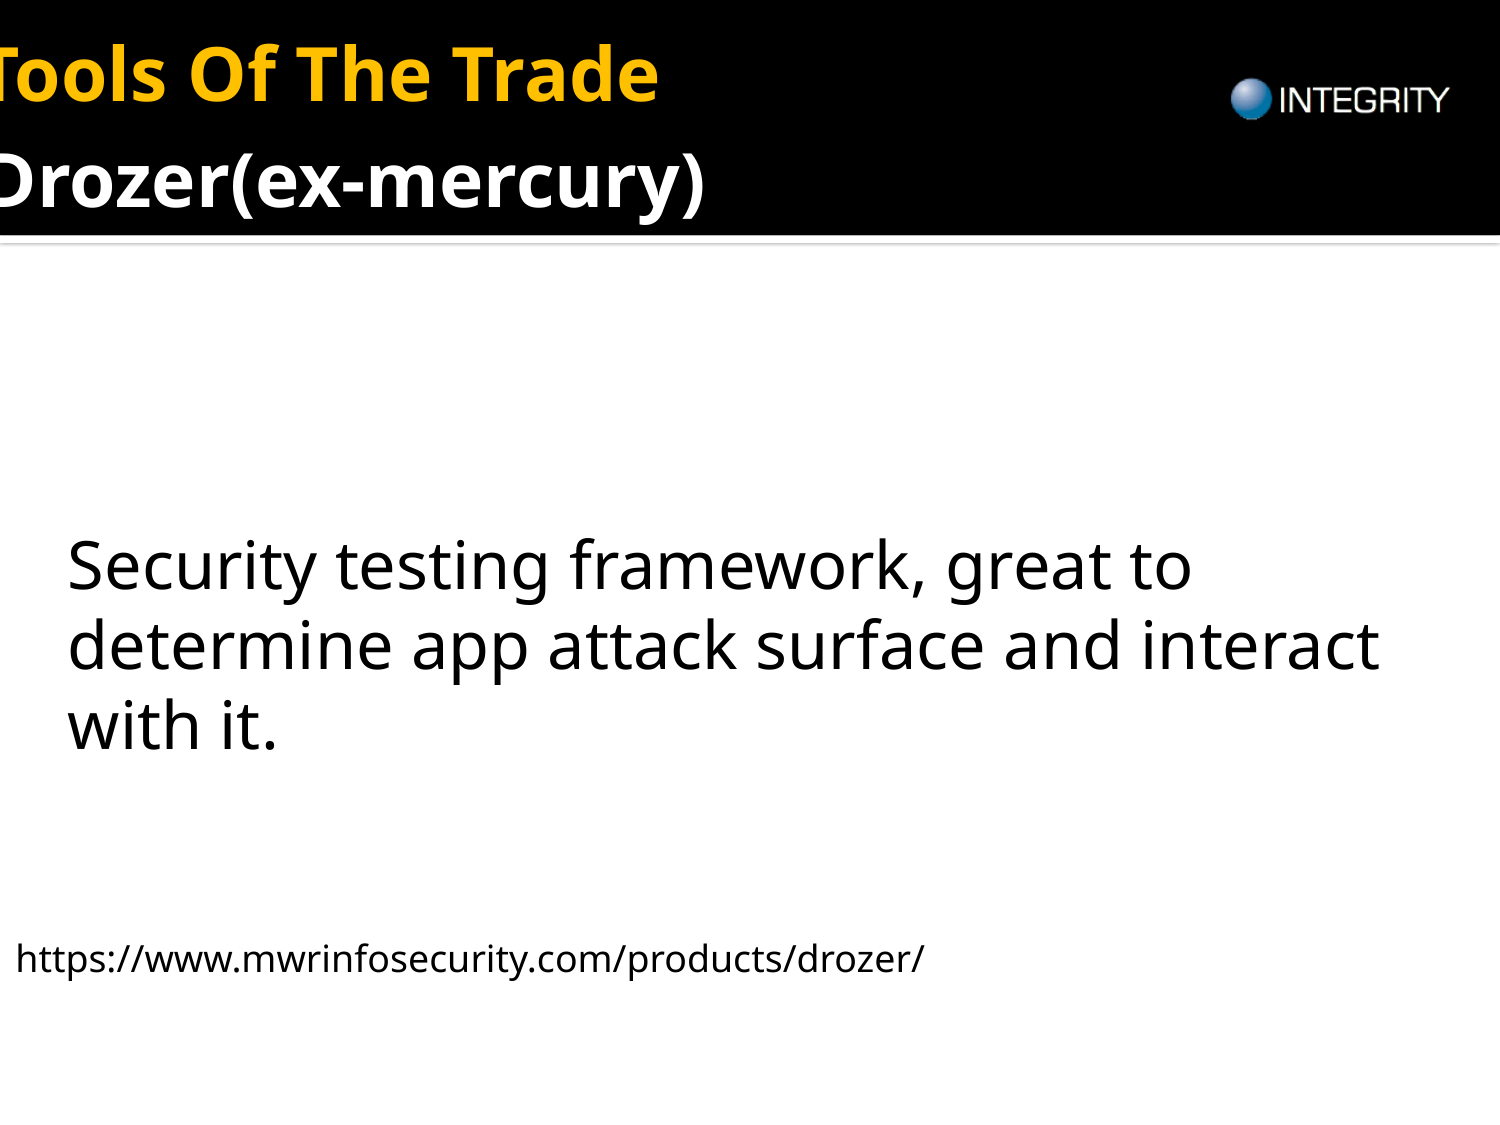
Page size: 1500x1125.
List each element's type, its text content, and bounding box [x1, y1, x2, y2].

text_box Tools Of The Trade [0, 19, 677, 125]
text_box Security testing framework, great to determine app attack surface and interact with it. [53, 515, 1414, 770]
picture [1222, 57, 1500, 150]
text_box https://www.mwrinfosecurity.com/products/drozer/ [0, 927, 941, 988]
text_box Drozer(ex-mercury) [0, 125, 722, 231]
